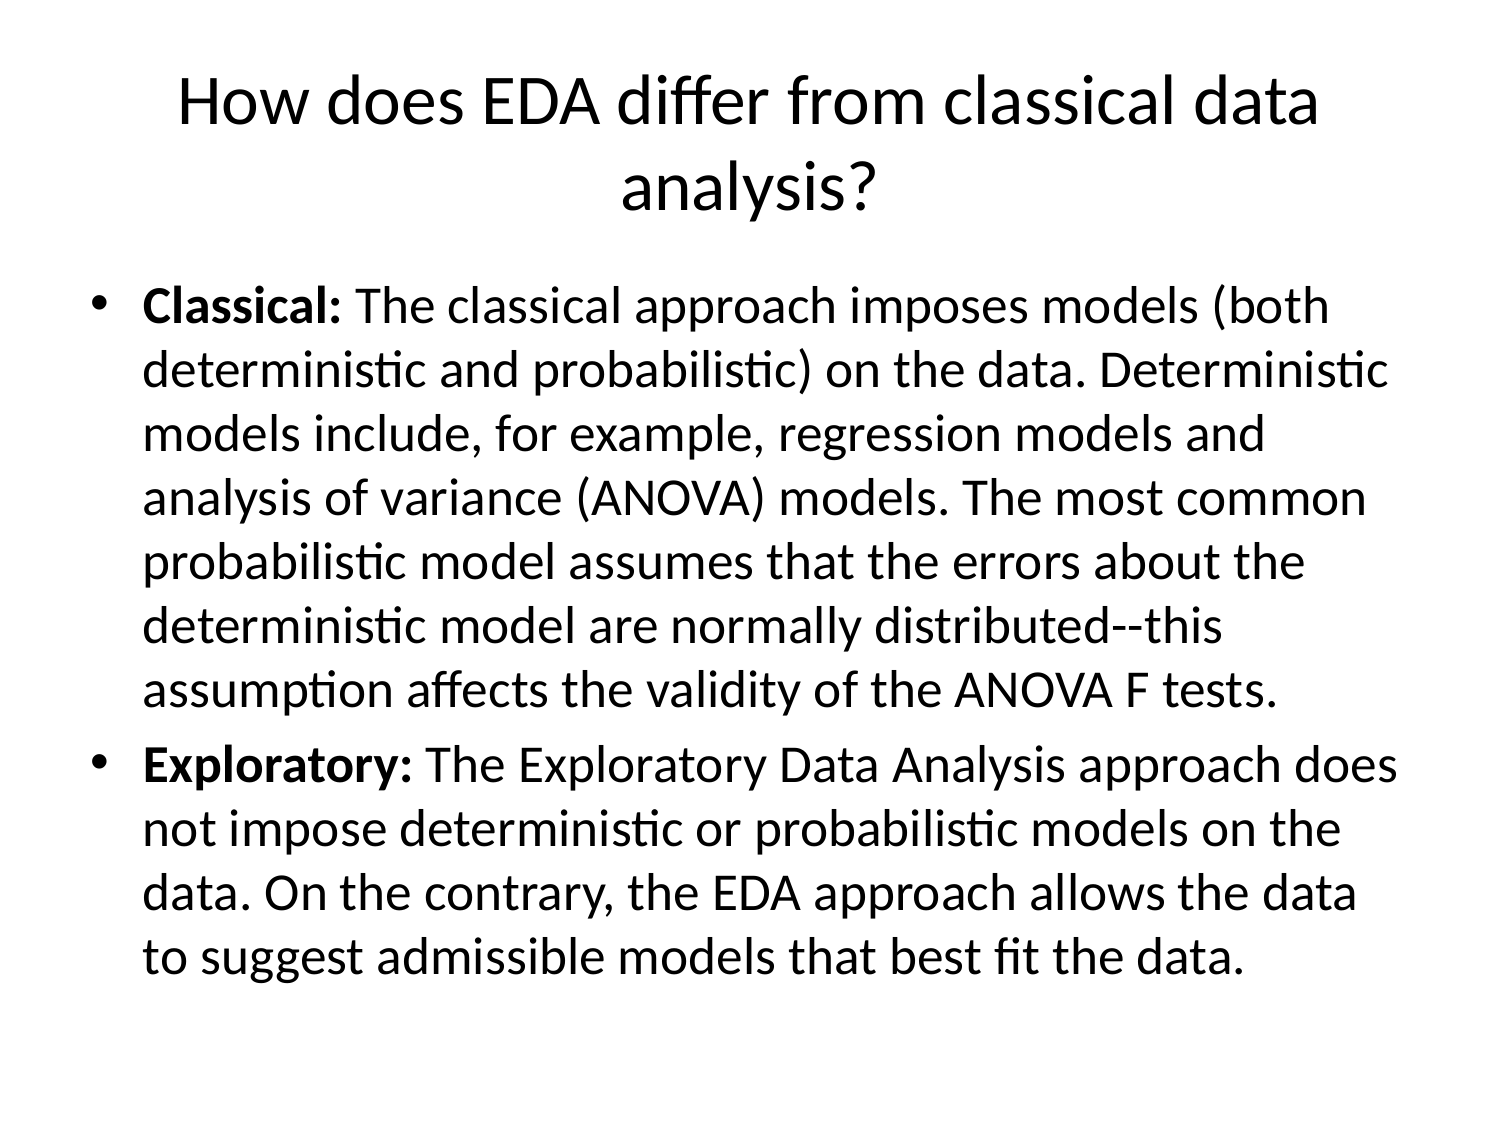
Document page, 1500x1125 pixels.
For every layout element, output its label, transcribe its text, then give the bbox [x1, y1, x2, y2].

title How does EDA differ from classical data analysis? [75, 45, 1425, 233]
list Classical: The classical approach imposes models (both deterministic and probabilistic) on the data. Deterministic models include, for example, regression models and analysis of variance (ANOVA) models. The most common probabilistic model assumes that the errors about the deterministic model are normally distributed--this assumption affects the validity of the ANOVA F tests. Exploratory: The Exploratory Data Analysis approach does not impose deterministic or probabilistic models on the data. On the contrary, the EDA approach allows the data to suggest admissible models that best fit the data. [75, 262, 1425, 1050]
